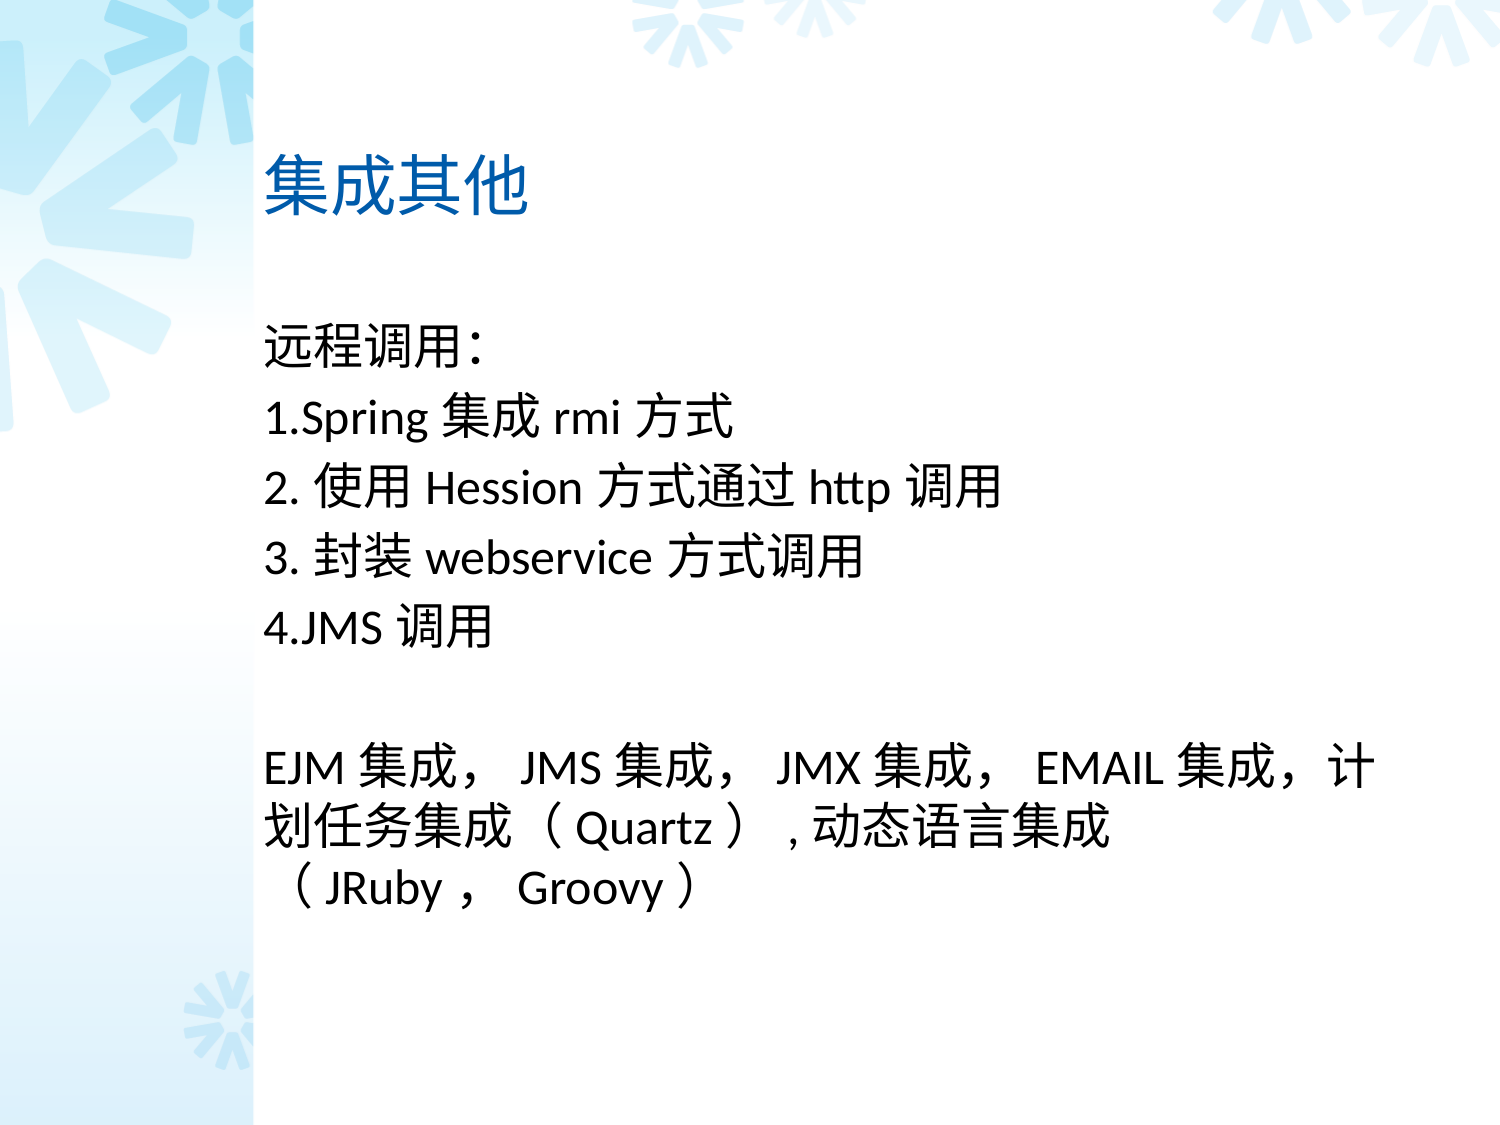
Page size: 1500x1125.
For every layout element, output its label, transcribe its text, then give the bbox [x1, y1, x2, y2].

title 集成其他 [248, 90, 725, 278]
list 远程调用： 1.Spring集成rmi方式 2.使用Hession方式通过http调用 3.封装webservice方式调用 4.JMS调用 EJM集成，JMS集成，JMX集成，EMAIL集成，计划任务集成（Quartz）,动态语言集成（JRuby，Groovy） [248, 306, 1420, 1024]
picture [0, 0, 1500, 1125]
